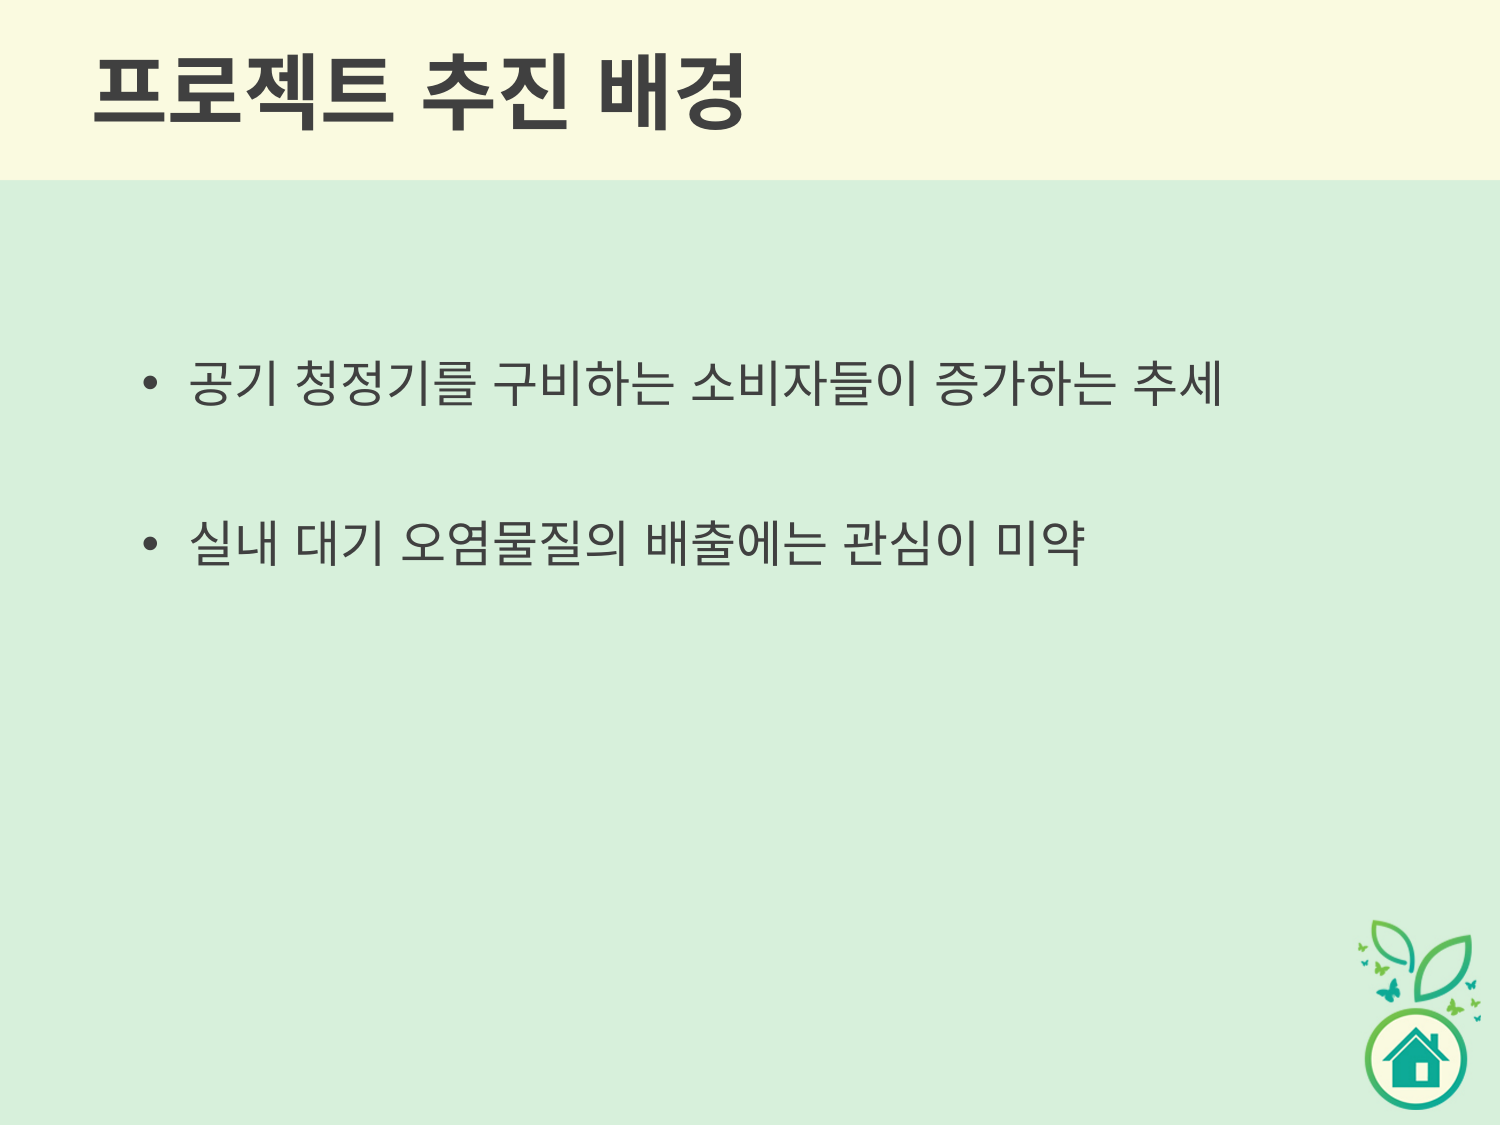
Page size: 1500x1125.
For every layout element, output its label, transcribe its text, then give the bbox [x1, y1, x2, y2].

picture [0, 0, 1500, 1125]
list 공기 청정기를 구비하는 소비자들이 증가하는 추세 실내 대기 오염물질의 배출에는 관심이 미약 [76, 255, 1427, 965]
title 프로젝트 추진 배경 [76, 2, 1427, 179]
